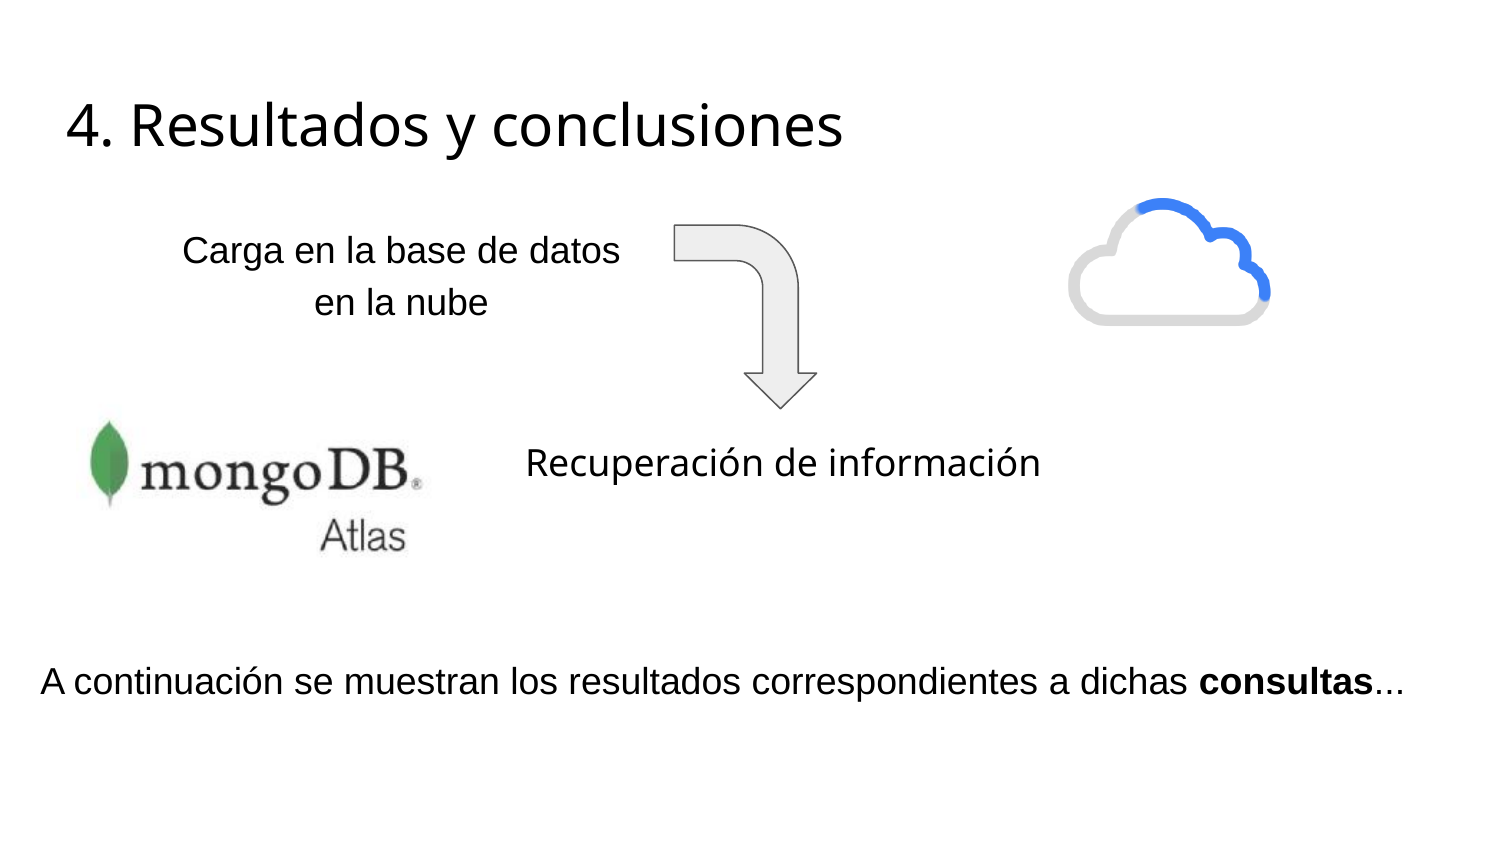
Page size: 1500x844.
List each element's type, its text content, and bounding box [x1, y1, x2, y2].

title 4. Resultados y conclusiones [51, 72, 822, 167]
picture [827, 5, 1500, 519]
text_box Recuperación de información [510, 417, 1107, 569]
text_box A continuación se muestran los resultados correspondientes a dichas consultas... [25, 641, 1475, 806]
picture [76, 381, 433, 588]
text_box [674, 225, 817, 409]
list Carga en la base de datos en la nube [153, 204, 650, 344]
